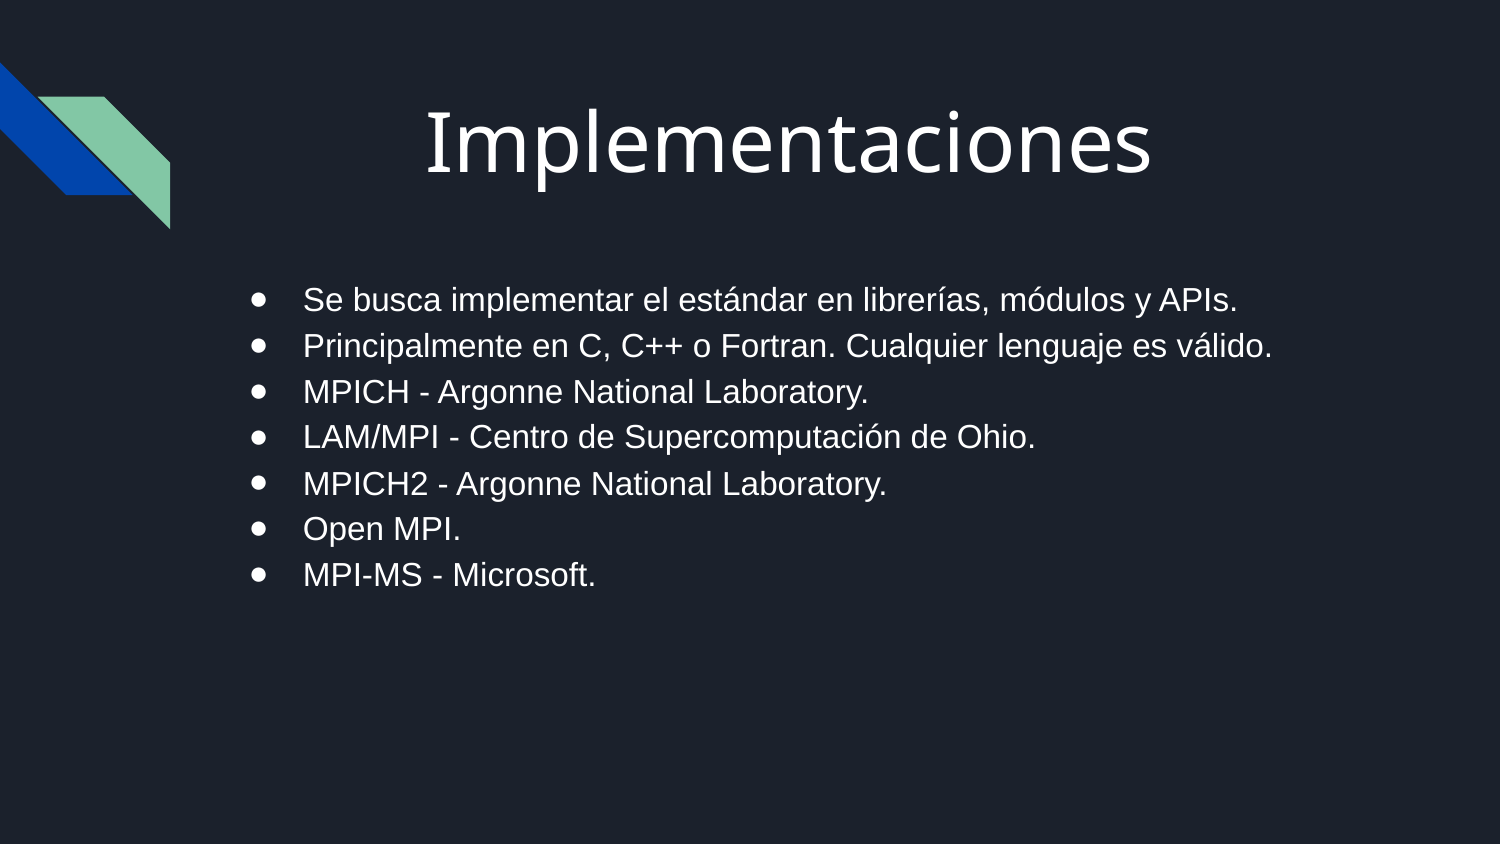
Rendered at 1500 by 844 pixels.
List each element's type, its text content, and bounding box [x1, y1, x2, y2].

title Implementaciones [212, 64, 1368, 215]
list Se busca implementar el estándar en librerías, módulos y APIs. Principalmente en C, C++ o Fortran. Cualquier lenguaje es válido. MPICH - Argonne National Laboratory. LAM/MPI - Centro de Supercomputación de Ohio. MPICH2 - Argonne National Laboratory. Open MPI. MPI-MS - Microsoft. [212, 257, 1368, 735]
